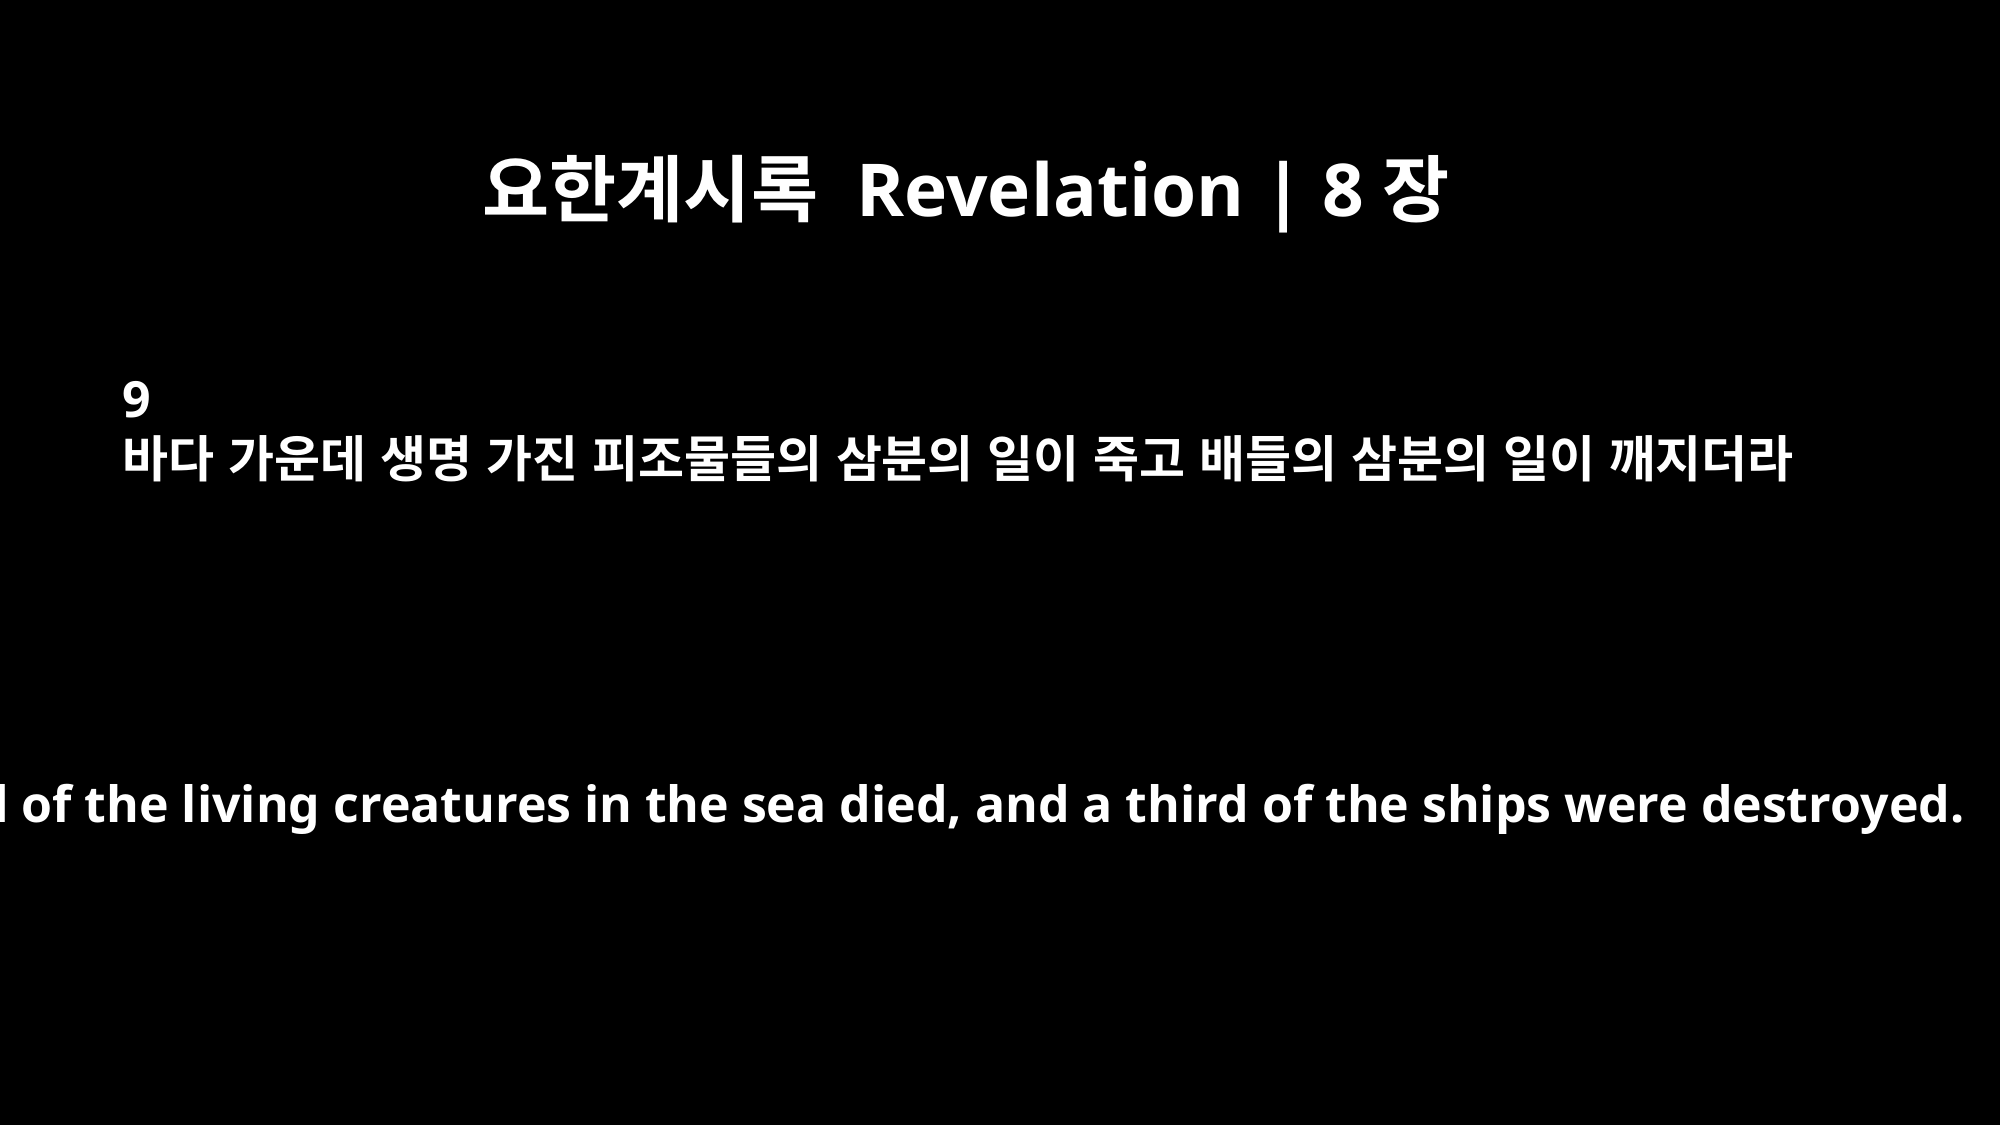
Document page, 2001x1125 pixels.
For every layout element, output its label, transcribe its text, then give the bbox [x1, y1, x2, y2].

text_box a third of the living creatures in the sea died, and a third of the ships were destroyed. [0, 764, 1981, 840]
text_box 9 바다 가운데 생명 가진 피조물들의 삼분의 일이 죽고 배들의 삼분의 일이 깨지더라 [107, 359, 1810, 495]
text_box 요한계시록 Revelation | 8장 [467, 136, 1465, 239]
